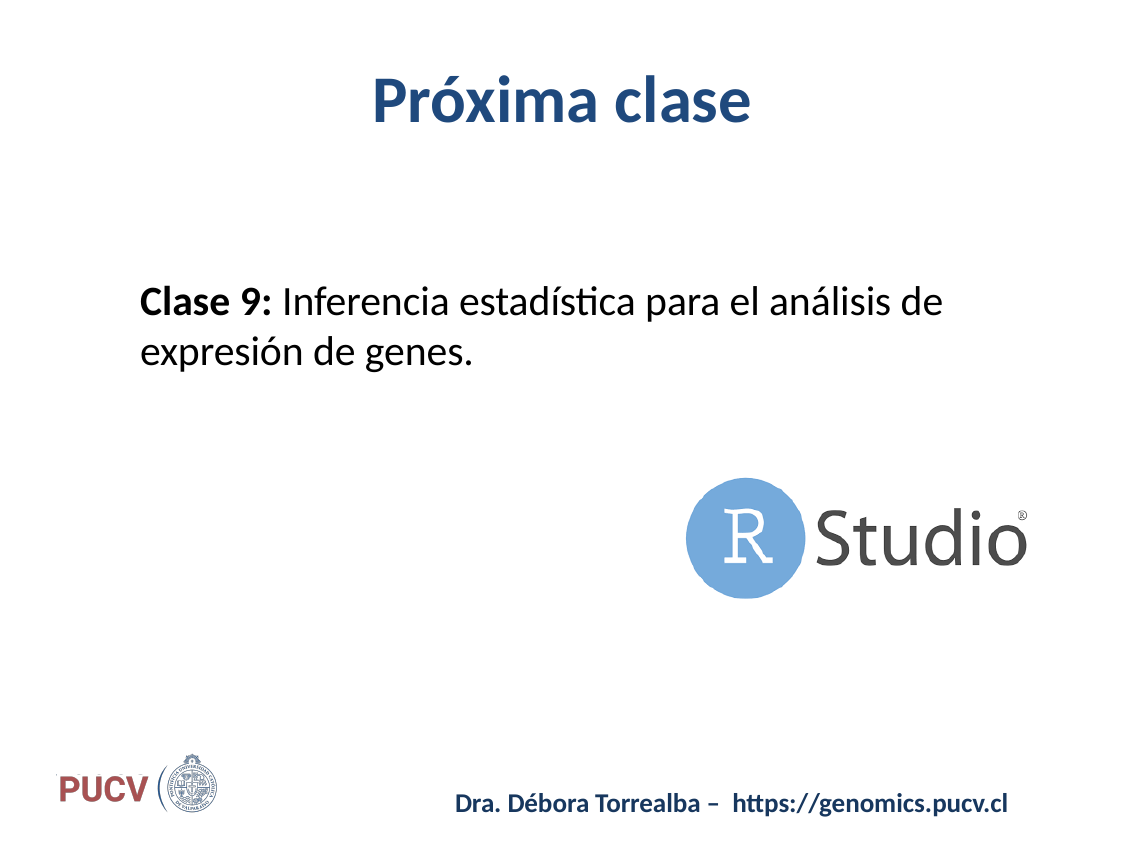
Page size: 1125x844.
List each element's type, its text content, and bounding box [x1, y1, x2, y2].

text_box Clase 9: Inferencia estadística para el análisis de expresión de genes. [125, 266, 1064, 427]
picture [56, 748, 224, 818]
title Próxima clase [183, 40, 942, 151]
picture [684, 477, 1029, 599]
